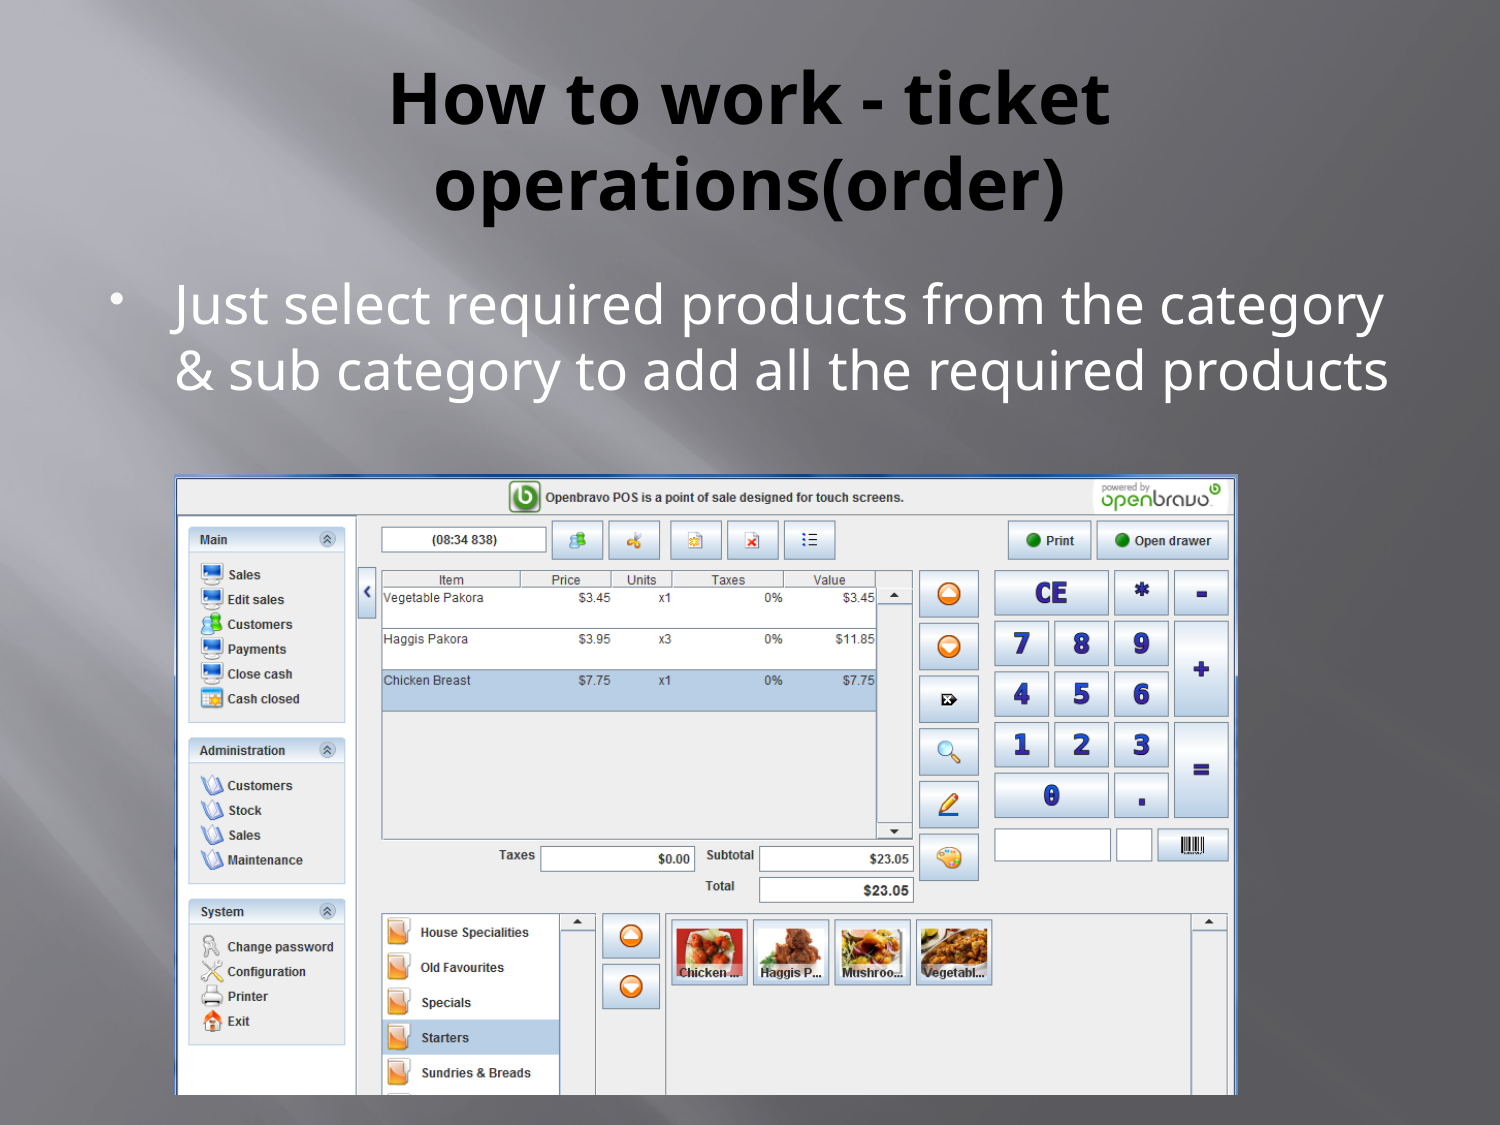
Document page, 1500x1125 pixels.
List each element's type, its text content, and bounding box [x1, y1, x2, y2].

picture [174, 474, 1238, 1095]
title How to work - ticket operations(order) [75, 45, 1425, 233]
list Just select required products from the category & sub category to add all the required products [75, 262, 1425, 463]
